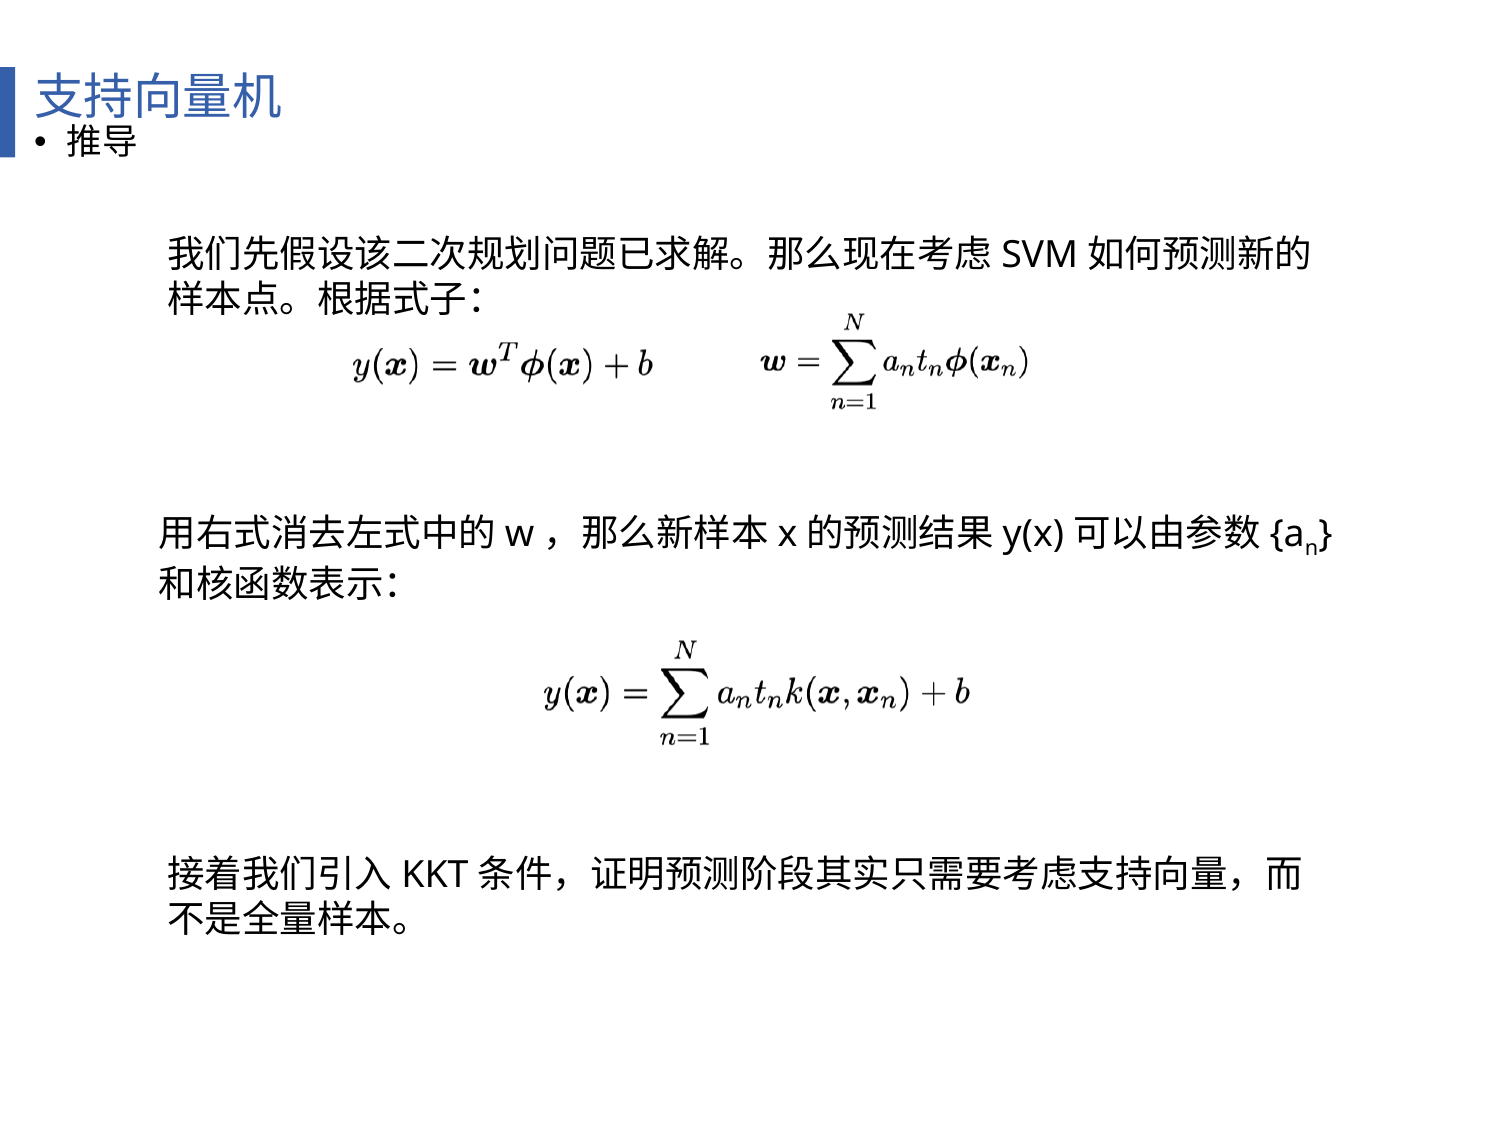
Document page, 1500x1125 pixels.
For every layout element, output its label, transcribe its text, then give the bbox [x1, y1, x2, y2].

text_box 接着我们引入KKT条件，证明预测阶段其实只需要考虑支持向量，而不是全量样本。 [159, 842, 1333, 948]
picture [531, 631, 979, 757]
list 支持向量机 [26, 63, 834, 116]
list 推导 [26, 116, 834, 171]
text_box 用右式消去左式中的w，那么新样本x的预测结果y(x)可以由参数{an}和核函数表示： [151, 501, 1369, 613]
picture [754, 305, 1032, 419]
text_box 我们先假设该二次规划问题已求解。那么现在考虑SVM如何预测新的样本点。根据式子： [159, 222, 1350, 328]
picture [347, 330, 659, 399]
